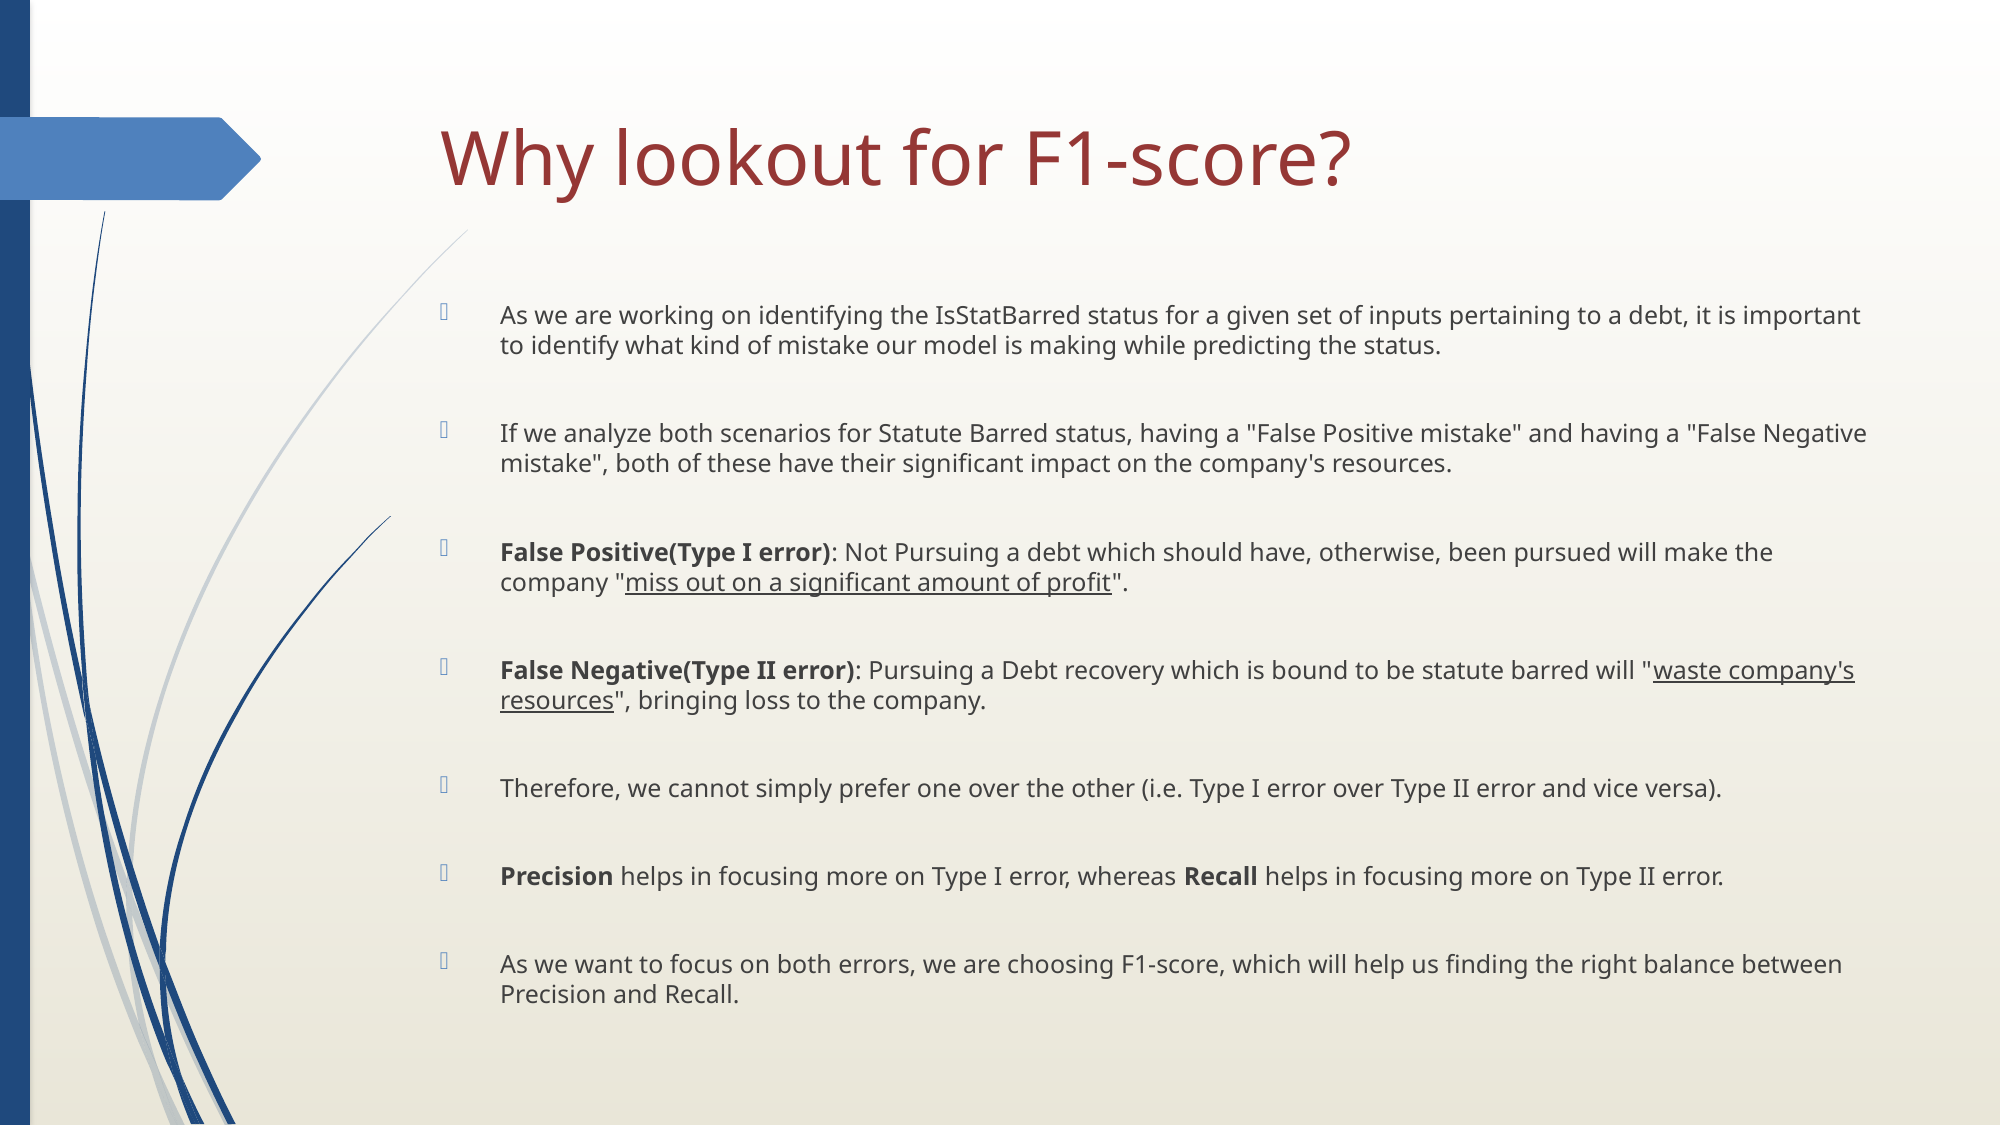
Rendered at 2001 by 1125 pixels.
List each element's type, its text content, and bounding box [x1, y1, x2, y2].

title Why lookout for F1-score? [425, 102, 1888, 291]
list As we are working on identifying the IsStatBarred status for a given set of inputs pertaining to a debt, it is important to identify what kind of mistake our model is making while predicting the status. If we analyze both scenarios for Statute Barred status, having a "False Positive mistake" and having a "False Negative mistake", both of these have their significant impact on the company's resources. False Positive(Type I error): Not Pursuing a debt which should have, otherwise, been pursued will make the company "miss out on a significant amount of profit". False Negative(Type II error): Pursuing a Debt recovery which is bound to be statute barred will "waste company's resources", bringing loss to the company. Therefore, we cannot simply prefer one over the other (i.e. Type I error over Type II error and vice versa). Precision helps in focusing more on Type I error, whereas Recall helps in focusing more on Type II error. As we want to focus on both errors, we are choosing F1-score, which will help us finding the right balance between Precision and Recall. [424, 291, 1888, 1023]
